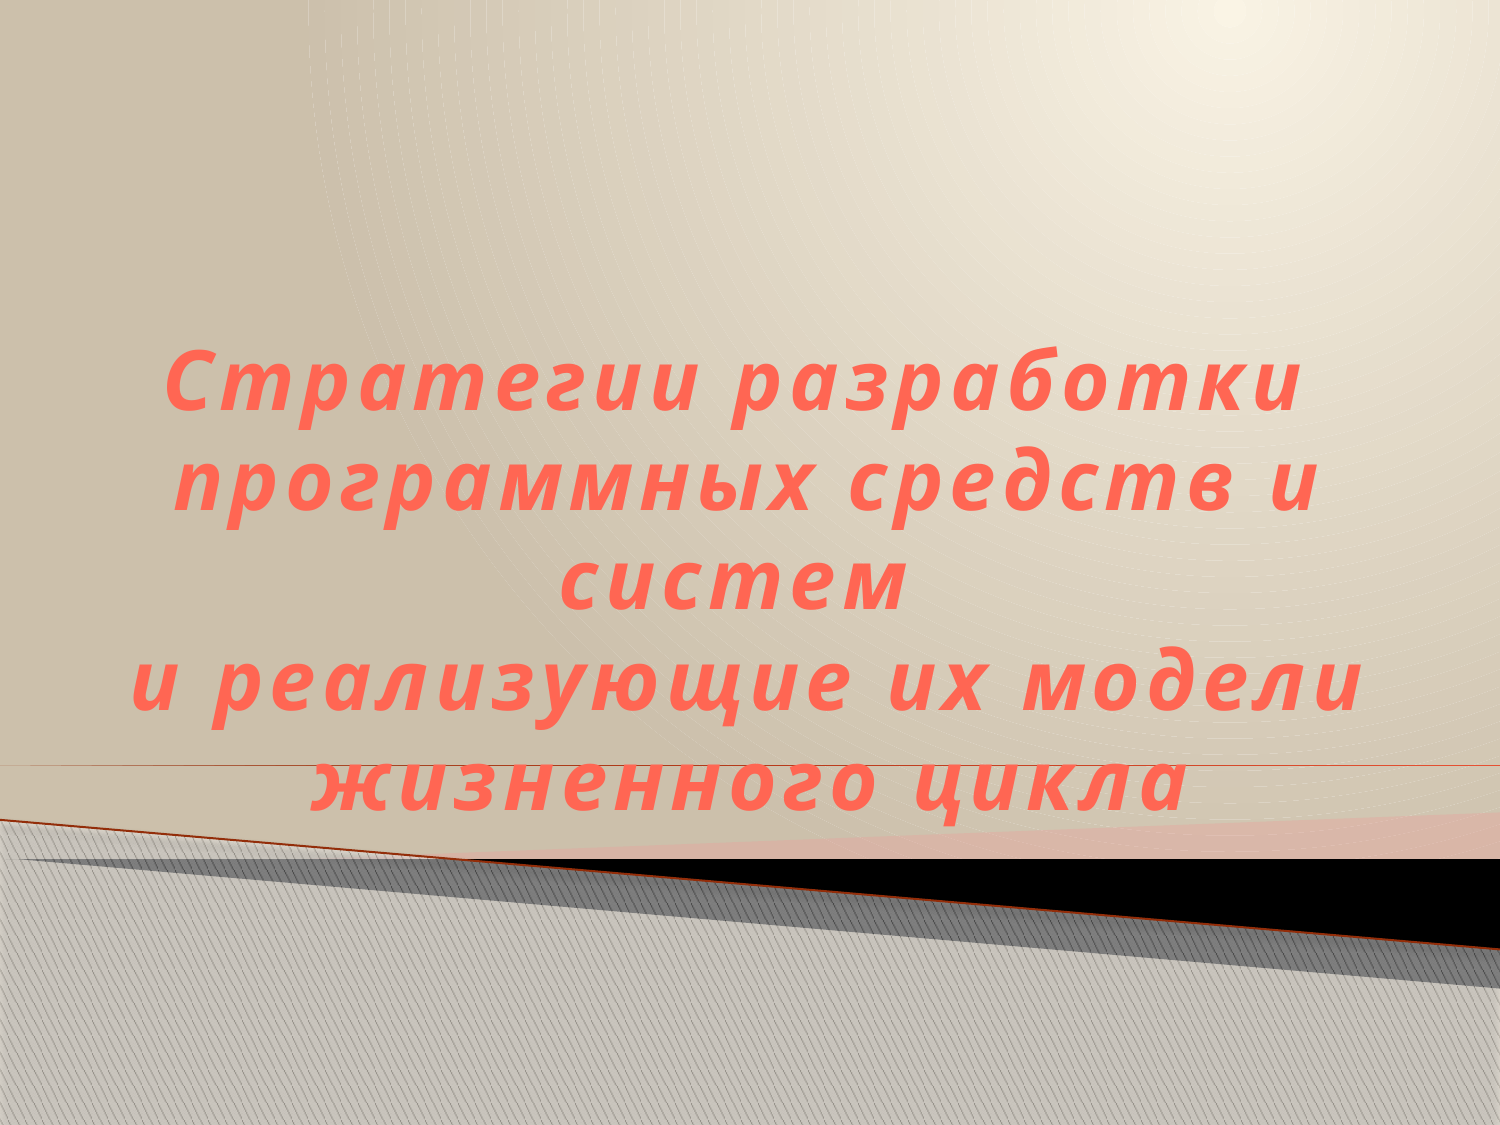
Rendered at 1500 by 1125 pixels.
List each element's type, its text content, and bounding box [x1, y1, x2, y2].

title Стратегии разработки программных средств и систем и реализующие их модели жизненного цикла [112, 184, 1388, 835]
picture [5, 859, 1500, 989]
